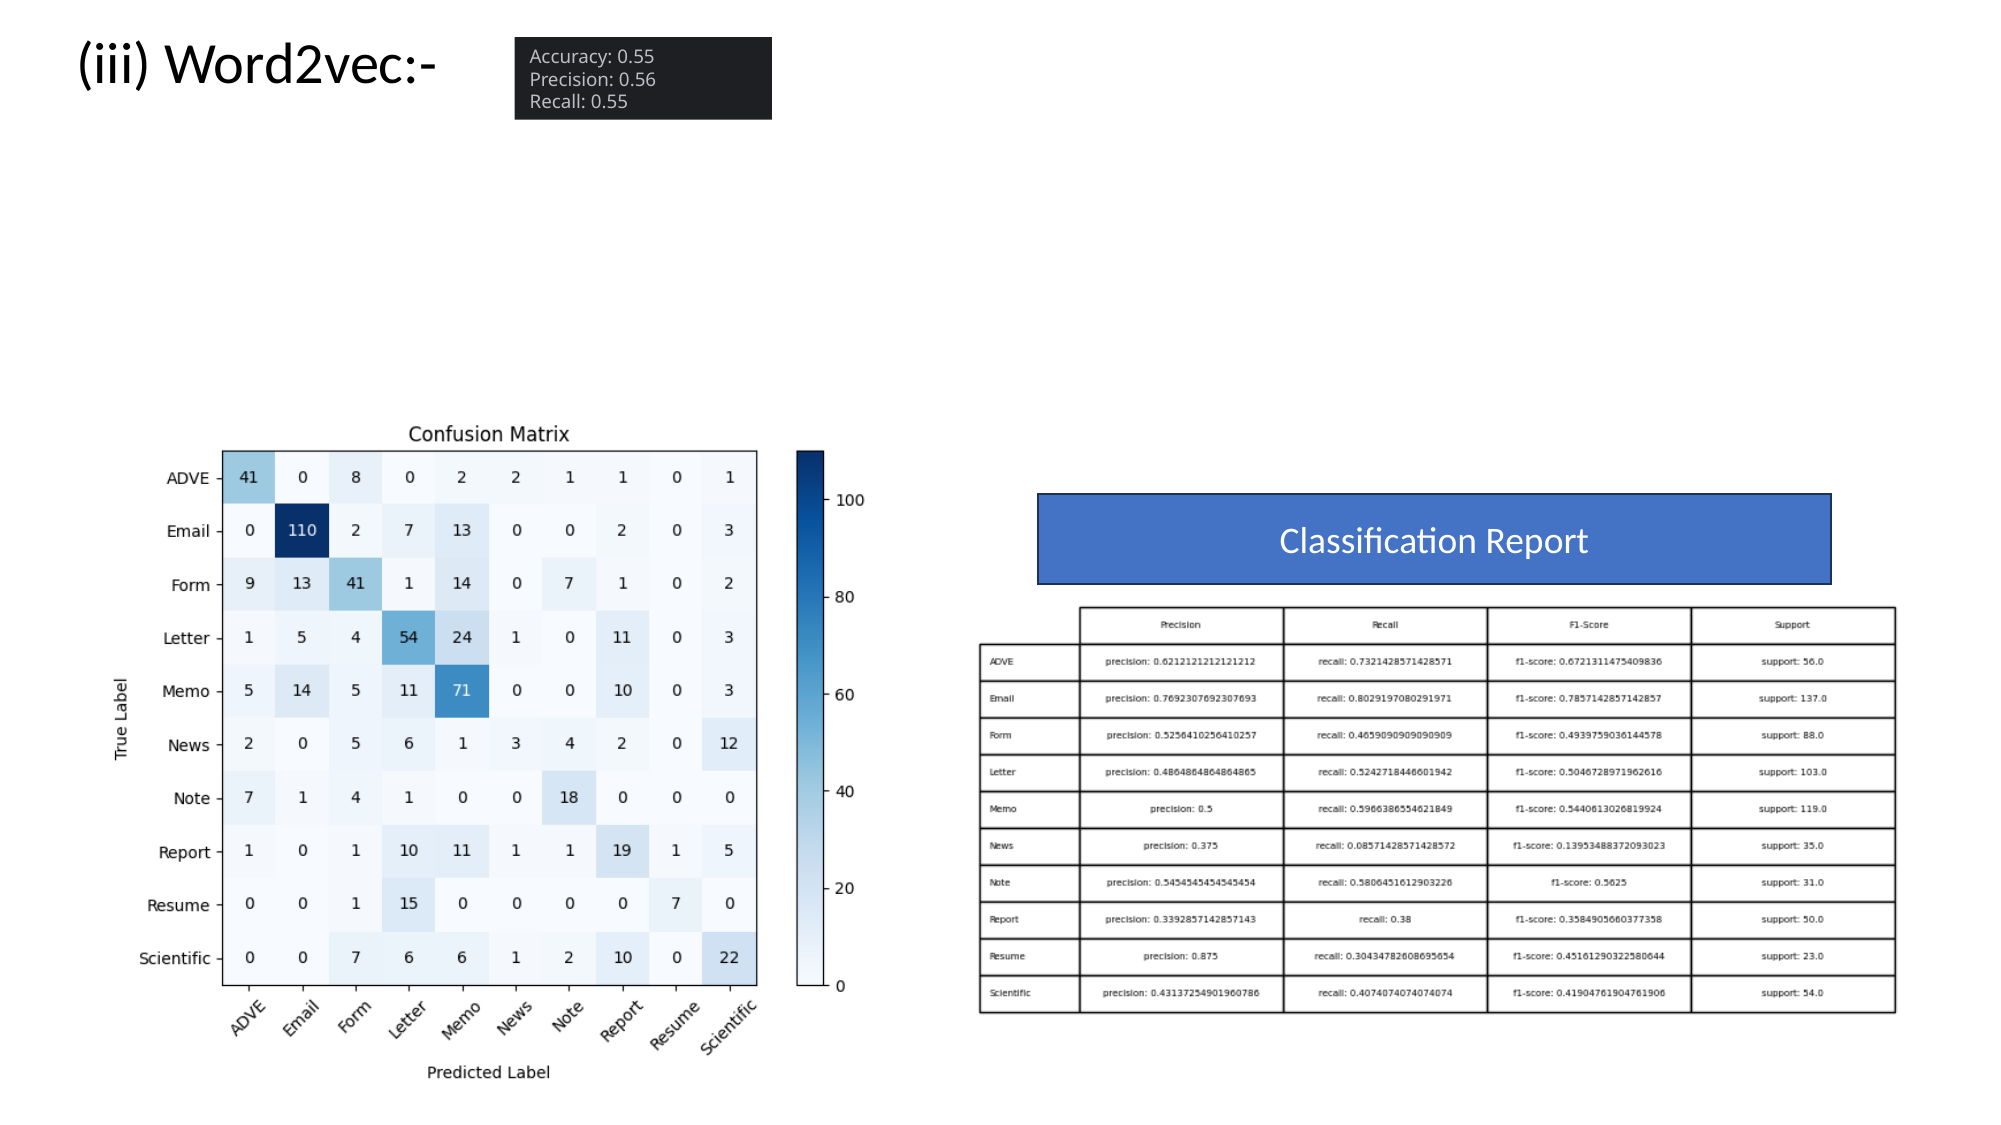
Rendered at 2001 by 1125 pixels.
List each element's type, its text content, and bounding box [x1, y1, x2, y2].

picture [16, 408, 937, 1099]
text_box Classification Report [1037, 493, 1832, 544]
picture [948, 544, 2000, 1070]
text_box Accuracy: 0.55 Precision: 0.56 Recall: 0.55 [514, 37, 772, 120]
list (iii) Word2vec:- [61, 25, 1786, 740]
